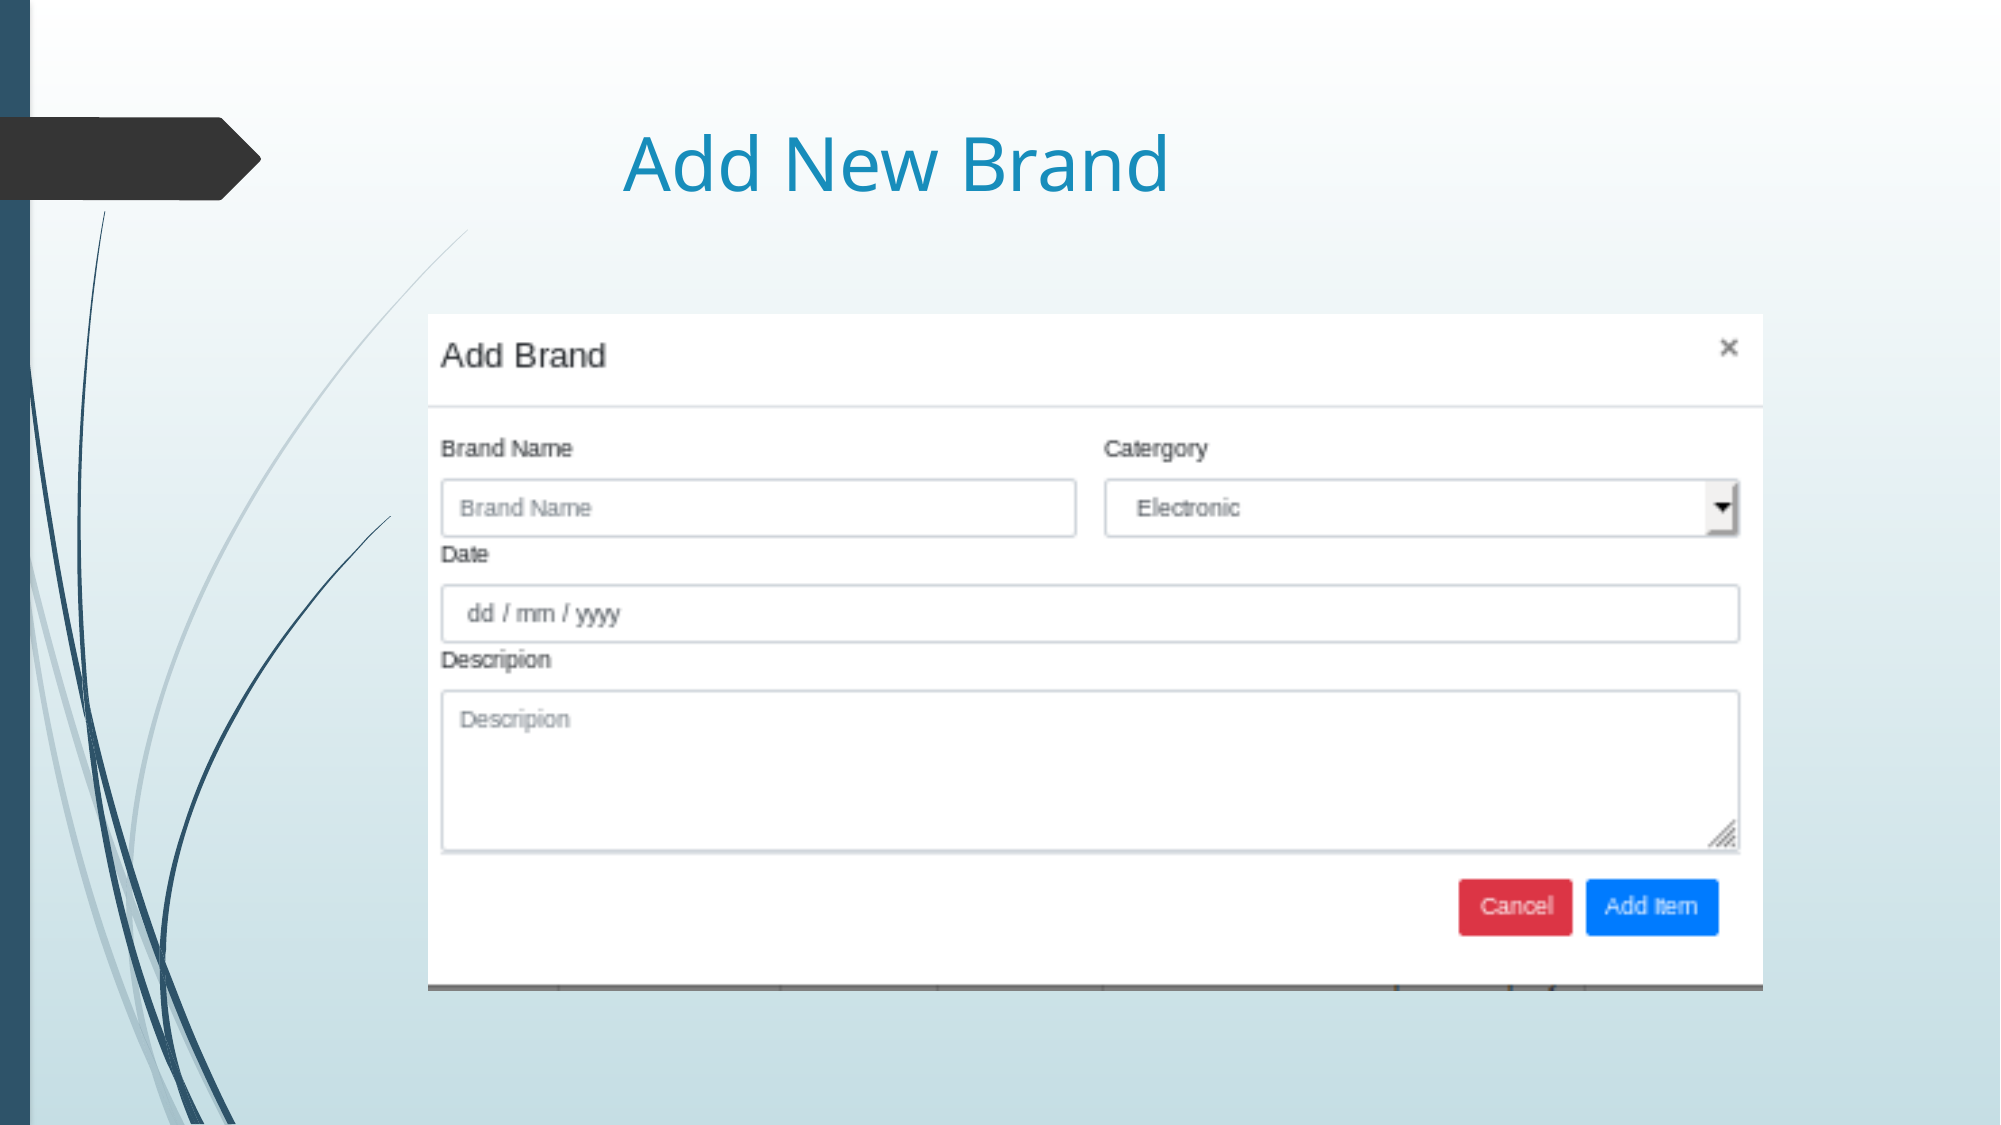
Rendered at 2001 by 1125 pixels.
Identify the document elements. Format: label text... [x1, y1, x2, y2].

text_box Add New Brand [608, 108, 1376, 214]
picture [428, 314, 1764, 992]
